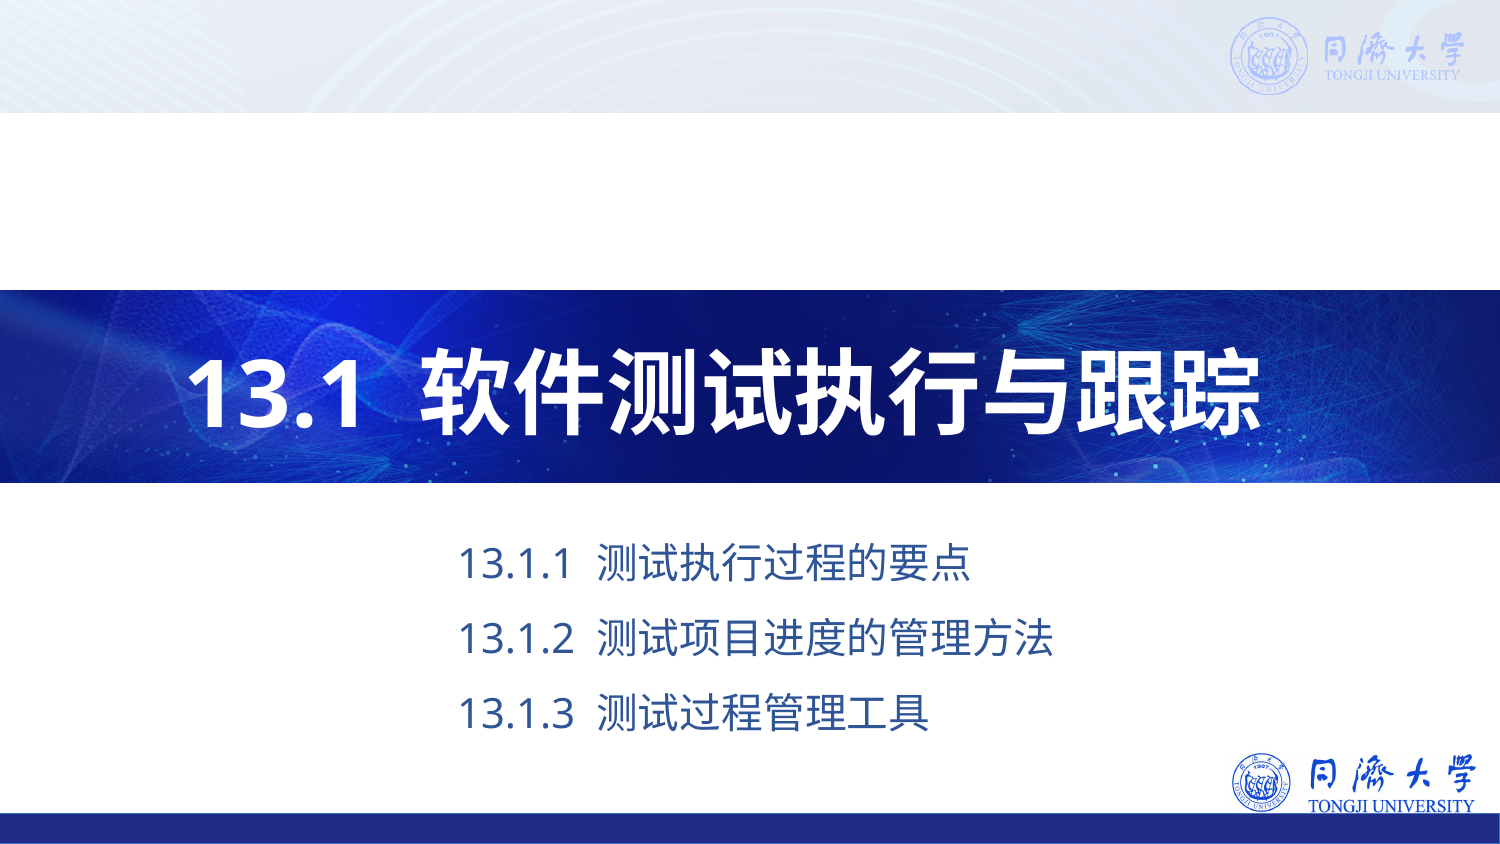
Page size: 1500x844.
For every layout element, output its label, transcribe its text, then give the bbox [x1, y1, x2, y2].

picture [0, 290, 1500, 483]
table_cell 1.00 [0, 0, 1500, 113]
text_box 13.1 软件测试执行与跟踪 [155, 326, 1291, 454]
picture [1230, 751, 1480, 813]
text_box 13.1.1 测试执行过程的要点 13.1.2 测试项目进度的管理方法 13.1.3 测试过程管理工具 [457, 511, 1102, 737]
